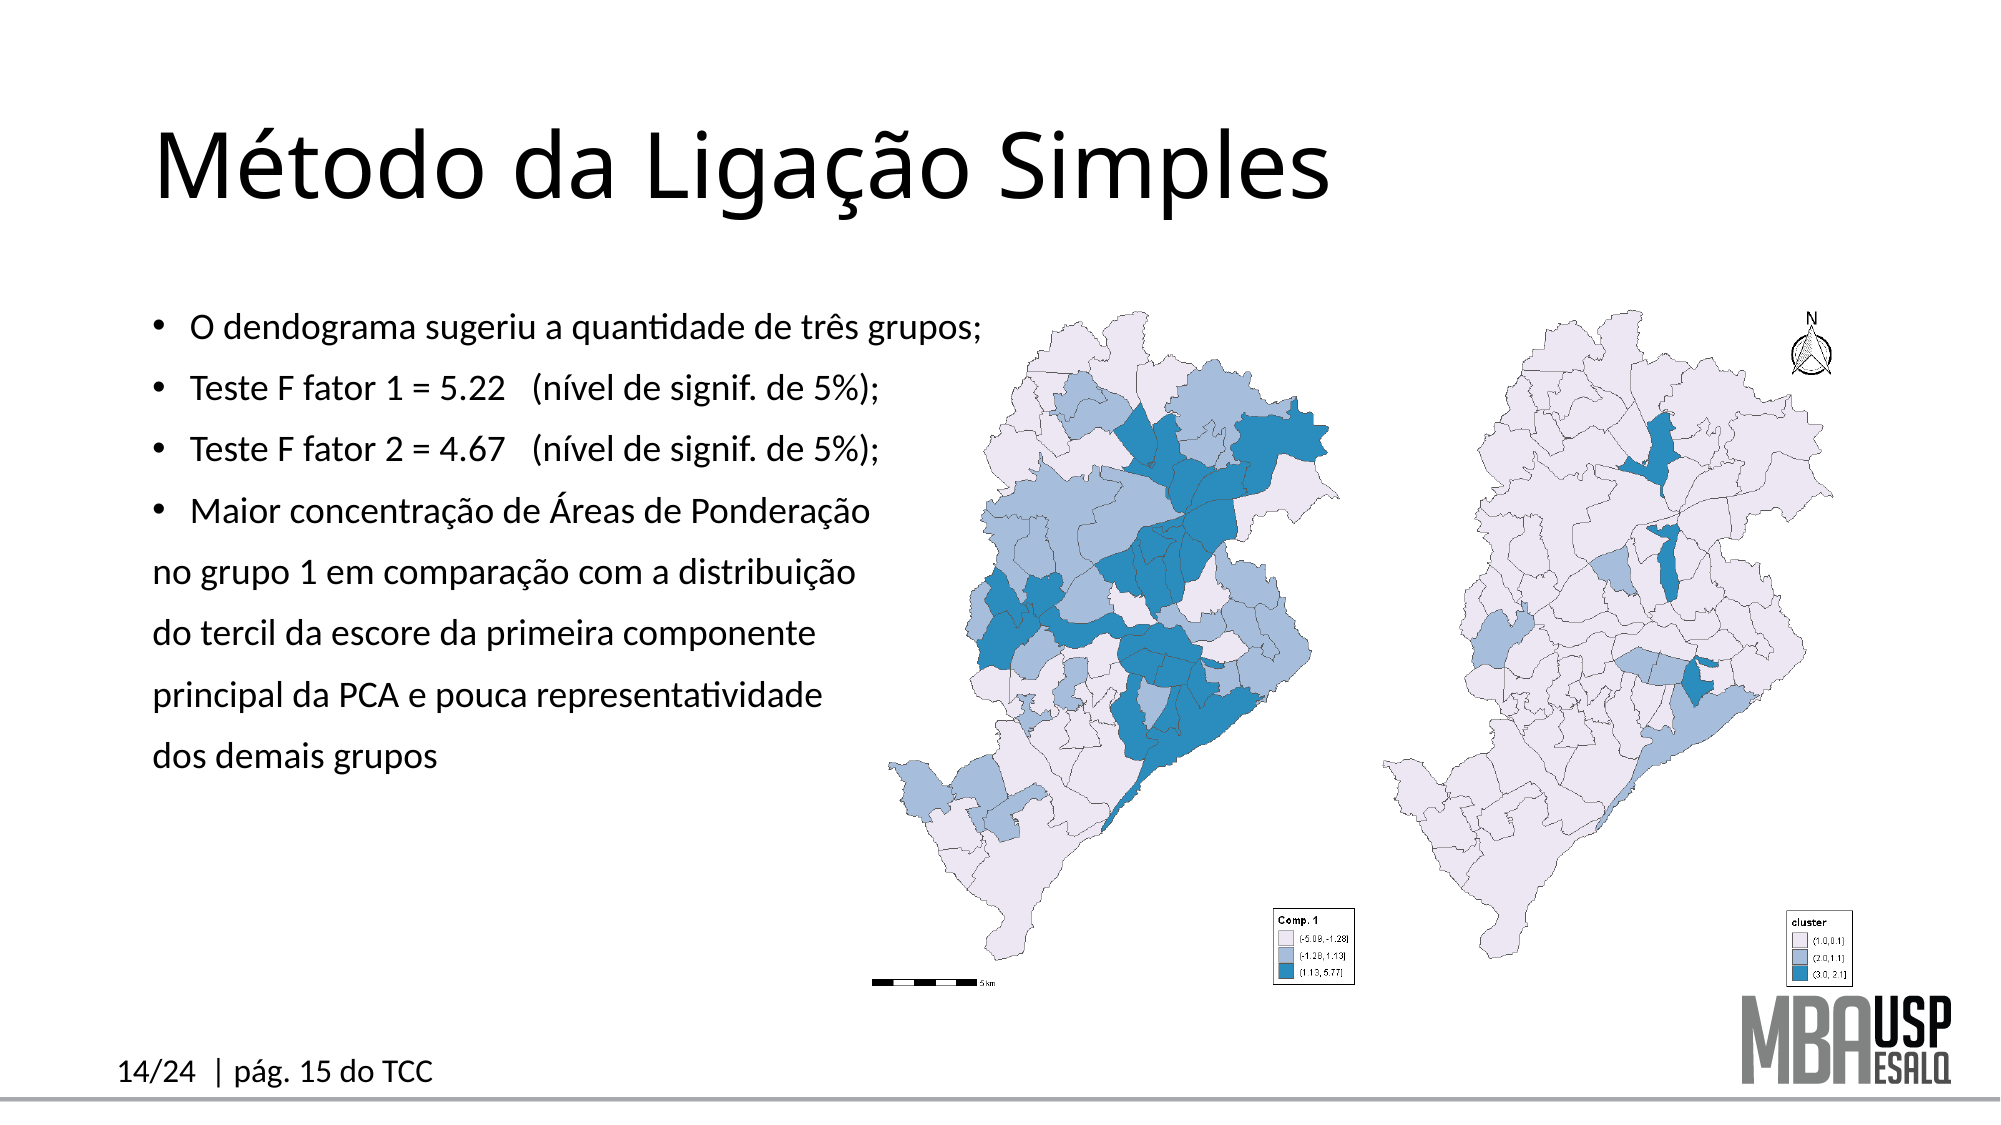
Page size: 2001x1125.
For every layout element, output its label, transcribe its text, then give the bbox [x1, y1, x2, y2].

text_box 14/24 | pág. 15 do TCC [101, 1041, 449, 1097]
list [866, 279, 1859, 993]
picture [0, 0, 2001, 1125]
title Método da Ligação Simples [137, 59, 1863, 278]
